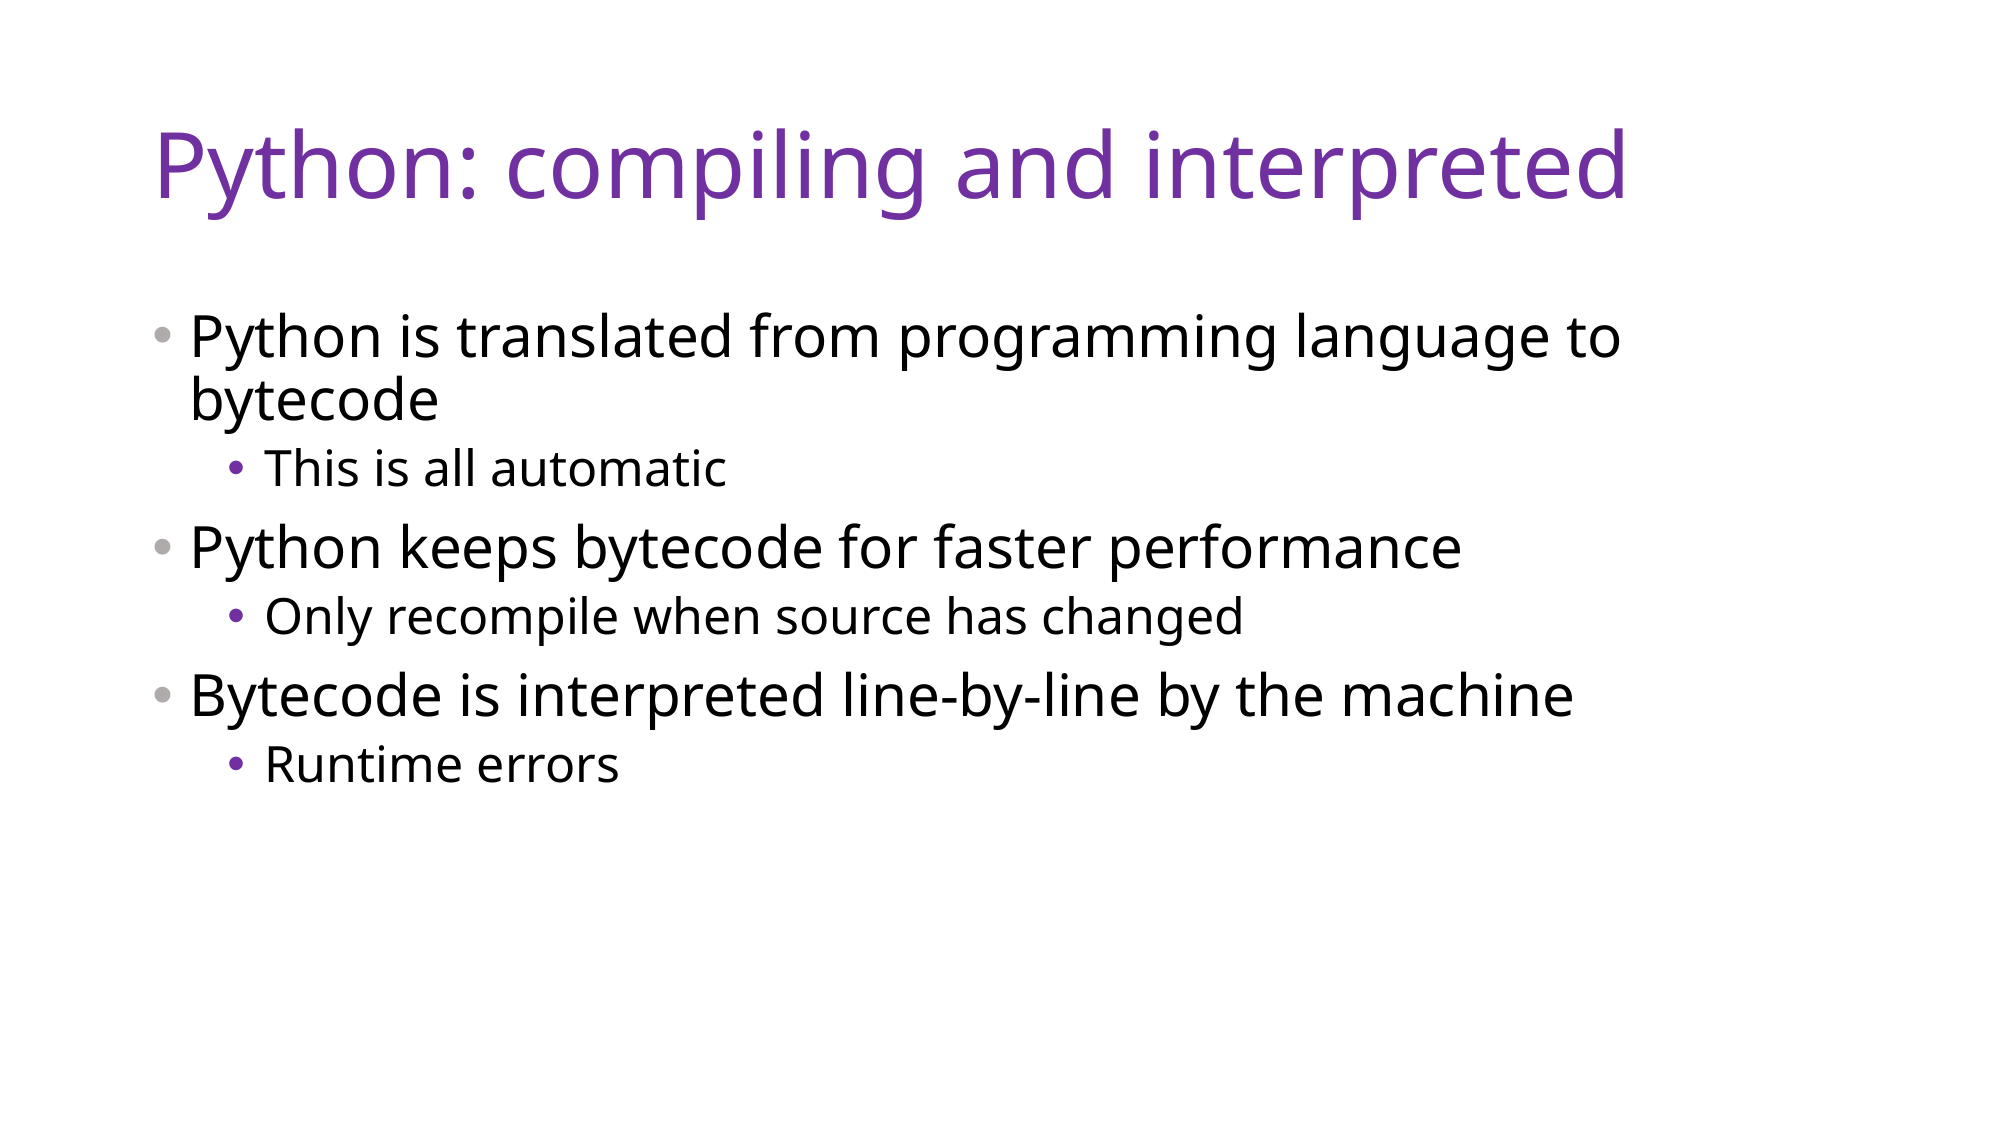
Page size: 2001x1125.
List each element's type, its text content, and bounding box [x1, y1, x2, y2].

list Python is translated from programming language to bytecode This is all automatic Python keeps bytecode for faster performance Only recompile when source has changed Bytecode is interpreted line-by-line by the machine Runtime errors [137, 299, 1863, 1014]
title Python: compiling and interpreted [137, 59, 1863, 278]
